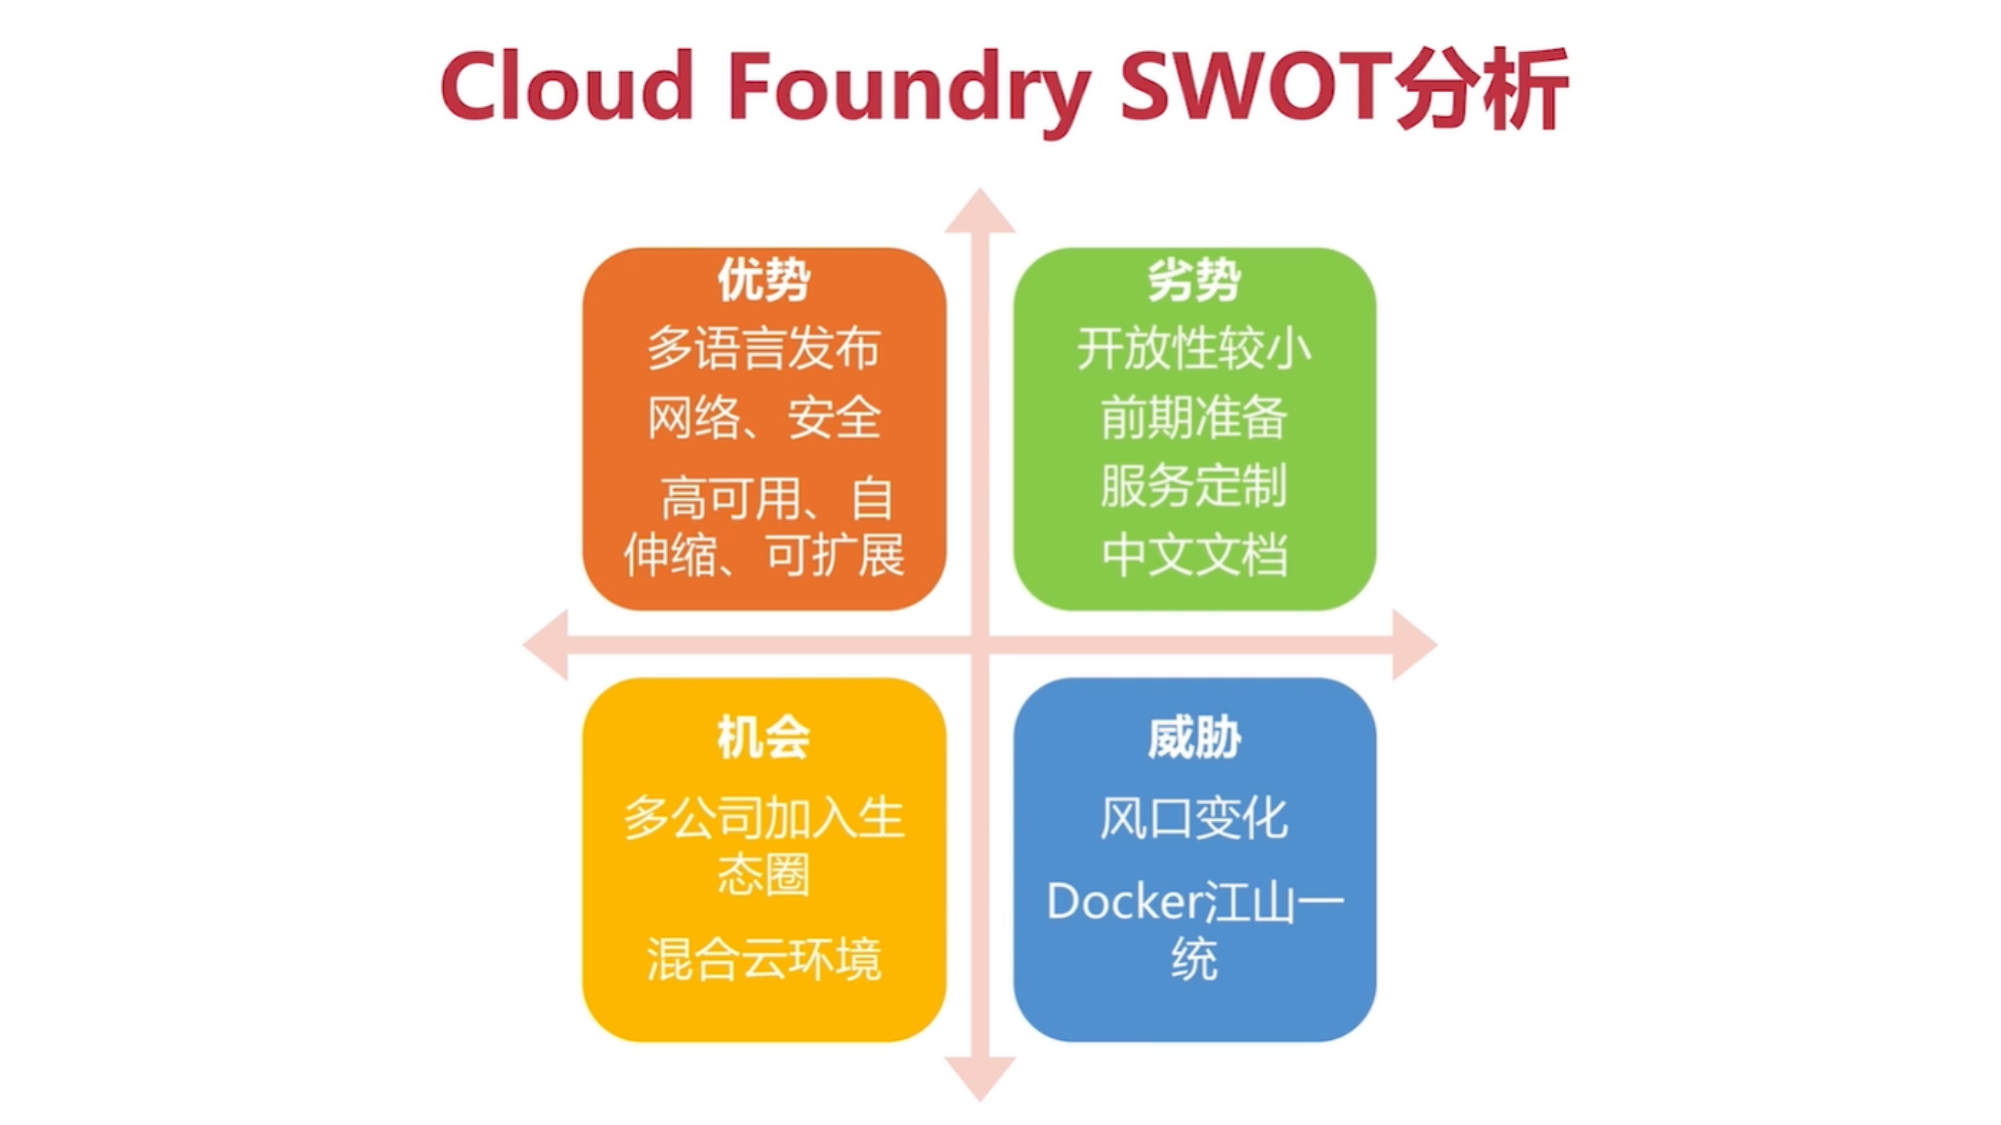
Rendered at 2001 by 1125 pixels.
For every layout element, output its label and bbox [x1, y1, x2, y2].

picture [382, 0, 1617, 1125]
